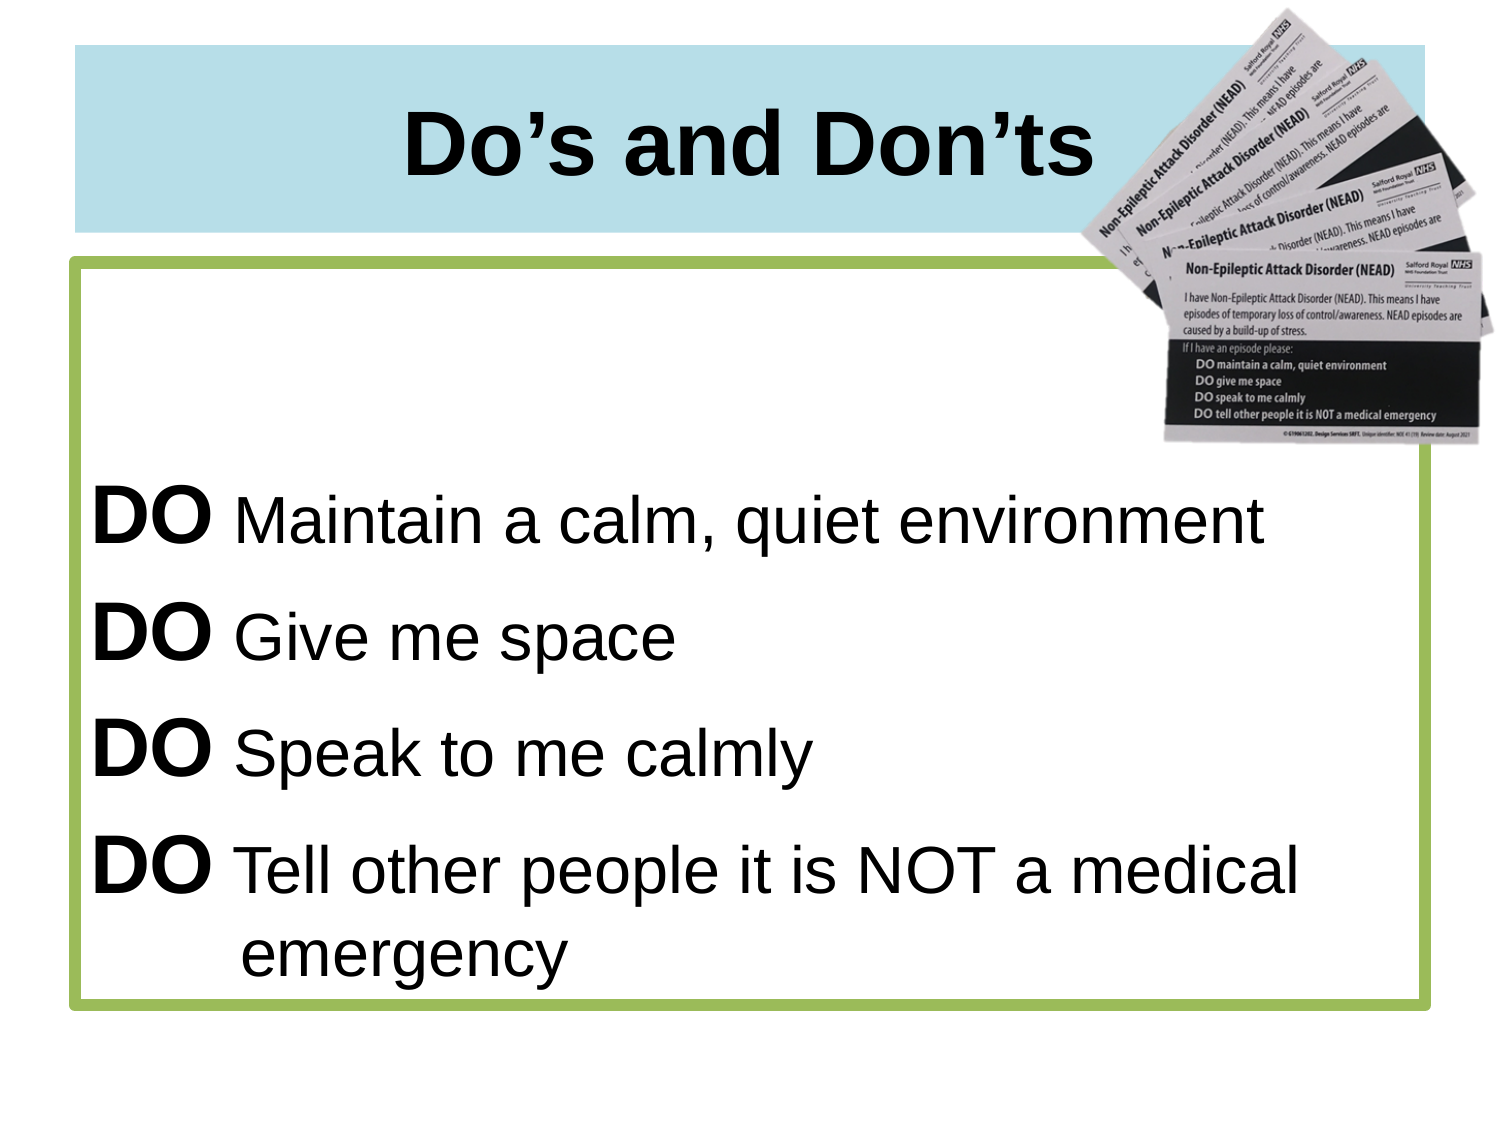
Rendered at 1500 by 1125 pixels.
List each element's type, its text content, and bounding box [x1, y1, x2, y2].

title Do’s and Don’ts [75, 45, 1055, 233]
list DO Maintain a calm, quiet environment DO Give me space DO Speak to me calmly DO Tell other people it is NOT a medical emergency [73, 260, 1427, 1007]
picture [1060, 0, 1500, 480]
